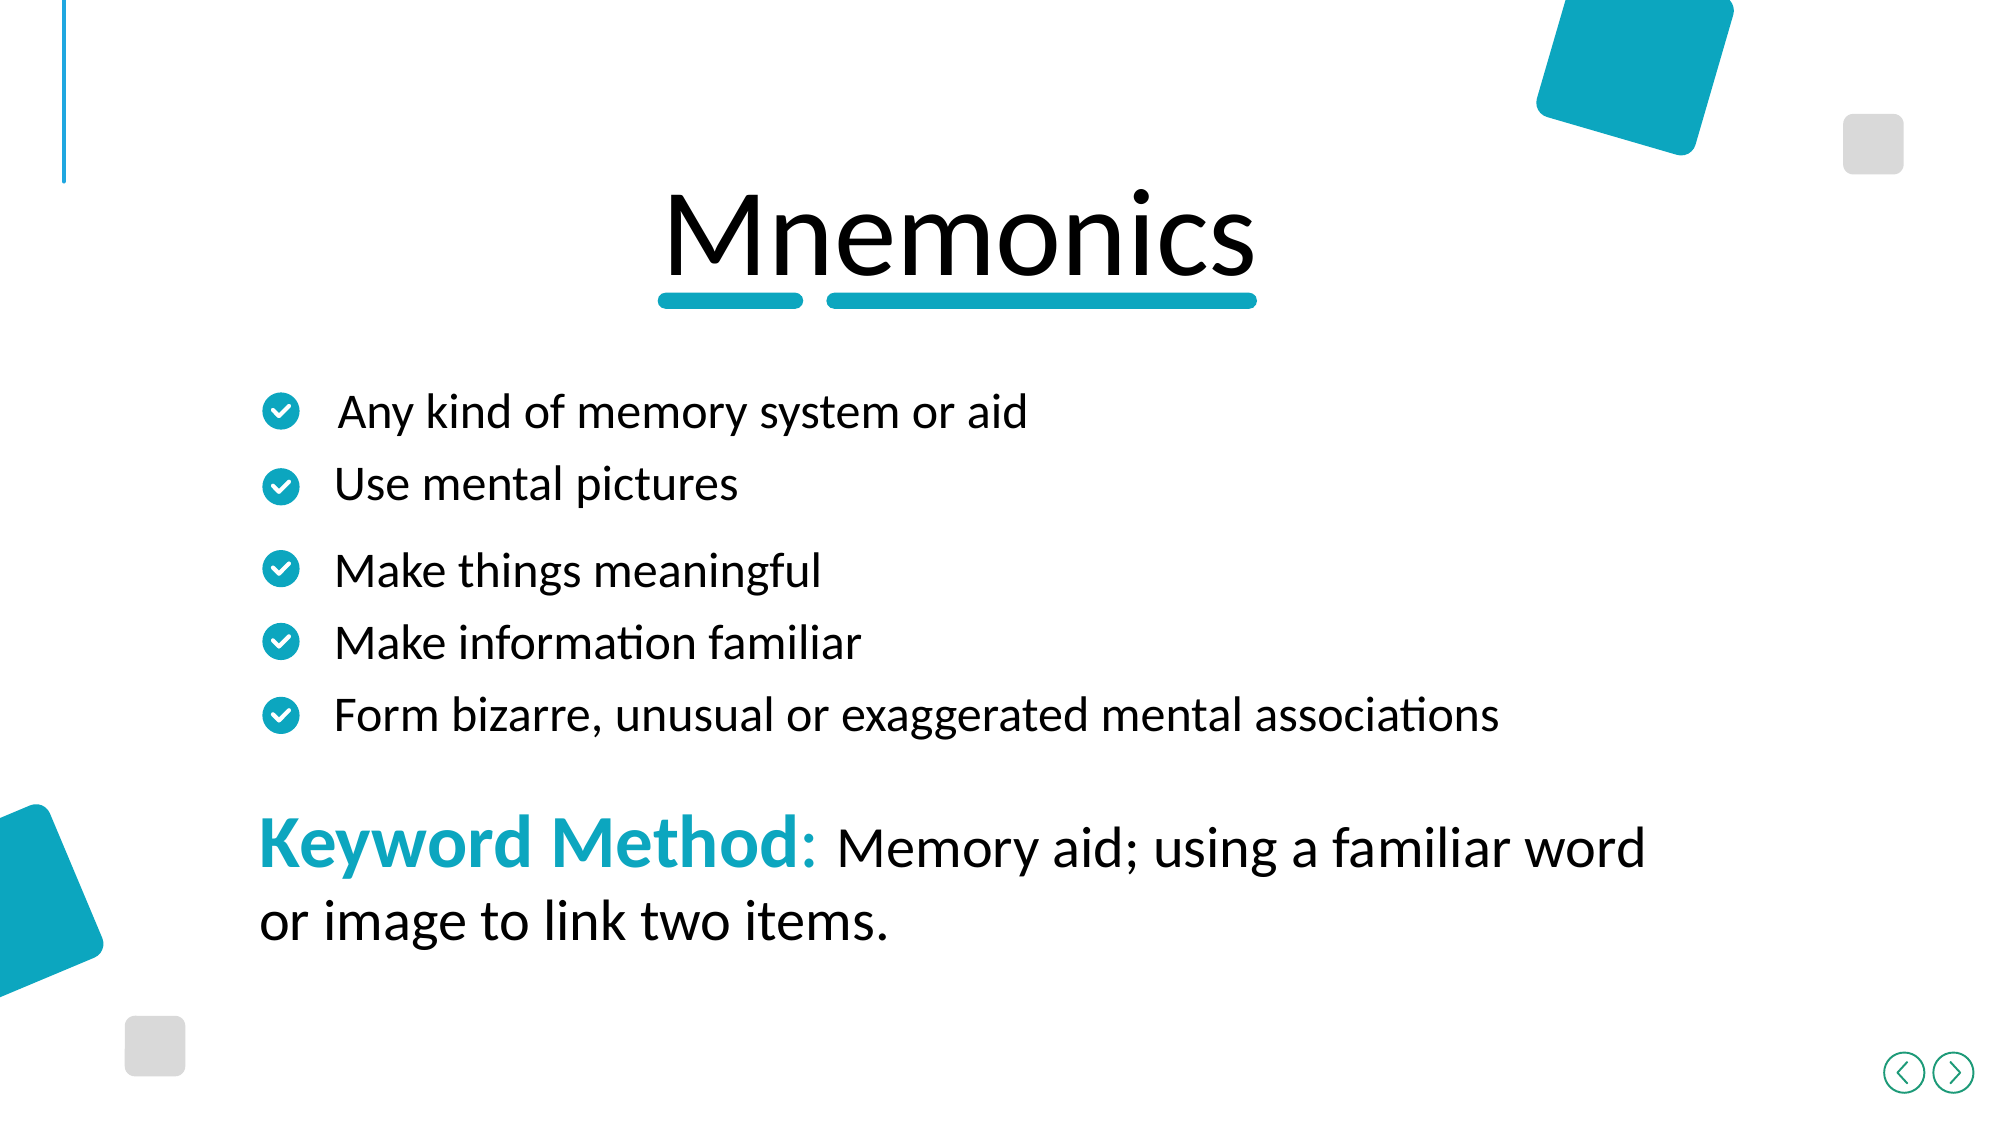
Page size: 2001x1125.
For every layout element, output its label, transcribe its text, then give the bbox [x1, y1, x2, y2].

text_box [1842, 112, 1905, 176]
text_box Form bizarre, unusual or exaggerated mental associations [244, 673, 1659, 749]
text_box Mnemonics [544, 143, 1376, 308]
text_box [1932, 1051, 1975, 1094]
text_box [825, 291, 1259, 310]
text_box [656, 291, 805, 310]
text_box Keyword Method: Memory aid; using a familiar word or image to link two items. [244, 784, 1720, 960]
text_box Make things meaningful [244, 529, 1659, 602]
text_box [1535, 0, 1735, 157]
text_box [262, 392, 300, 408]
text_box [123, 1014, 187, 1078]
text_box Use mental pictures [244, 408, 1659, 518]
text_box Make information familiar [244, 602, 1659, 673]
text_box Any kind of memory system or aid [322, 370, 1738, 446]
text_box [0, 803, 105, 999]
text_box [1883, 1051, 1926, 1094]
